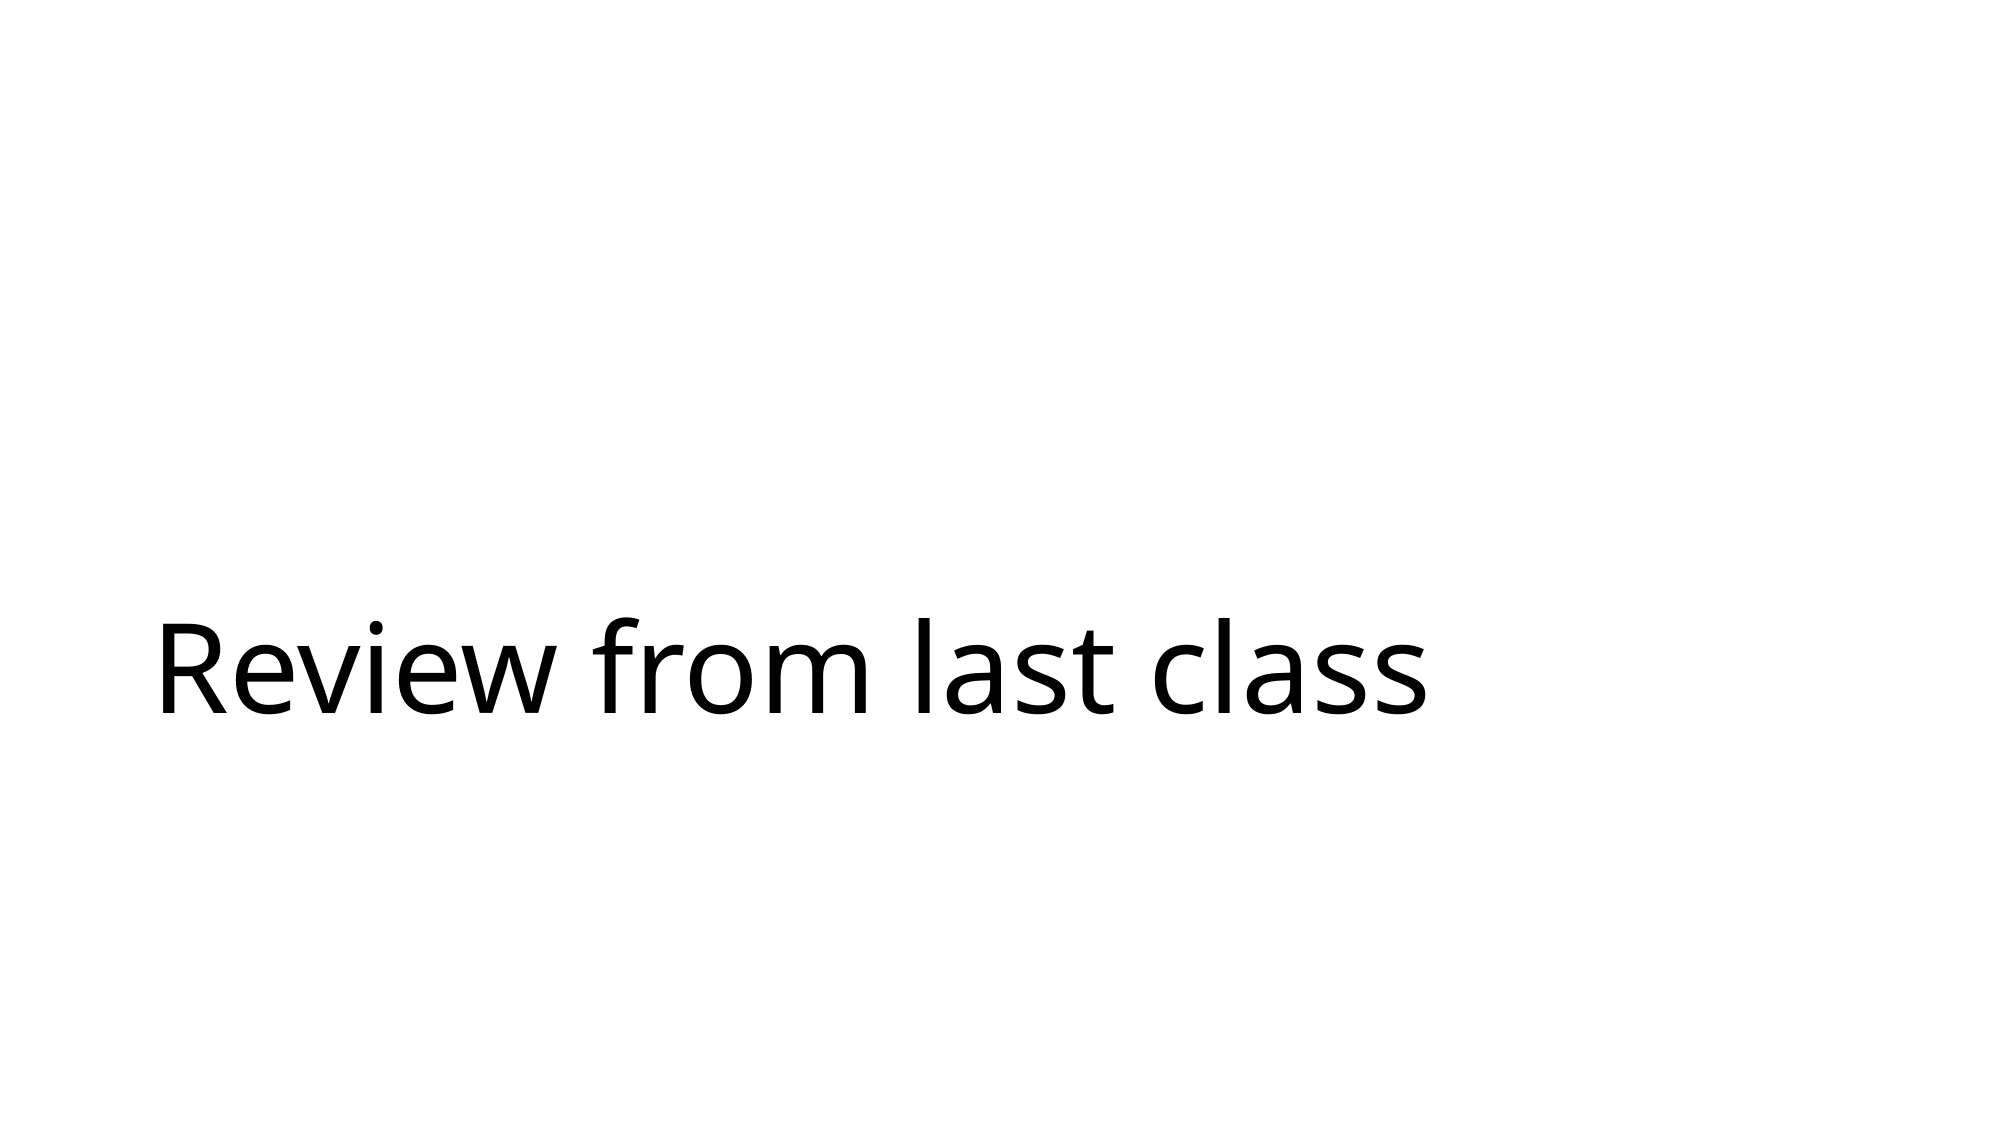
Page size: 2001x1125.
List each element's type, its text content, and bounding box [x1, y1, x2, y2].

title Review from last class [136, 280, 1862, 749]
